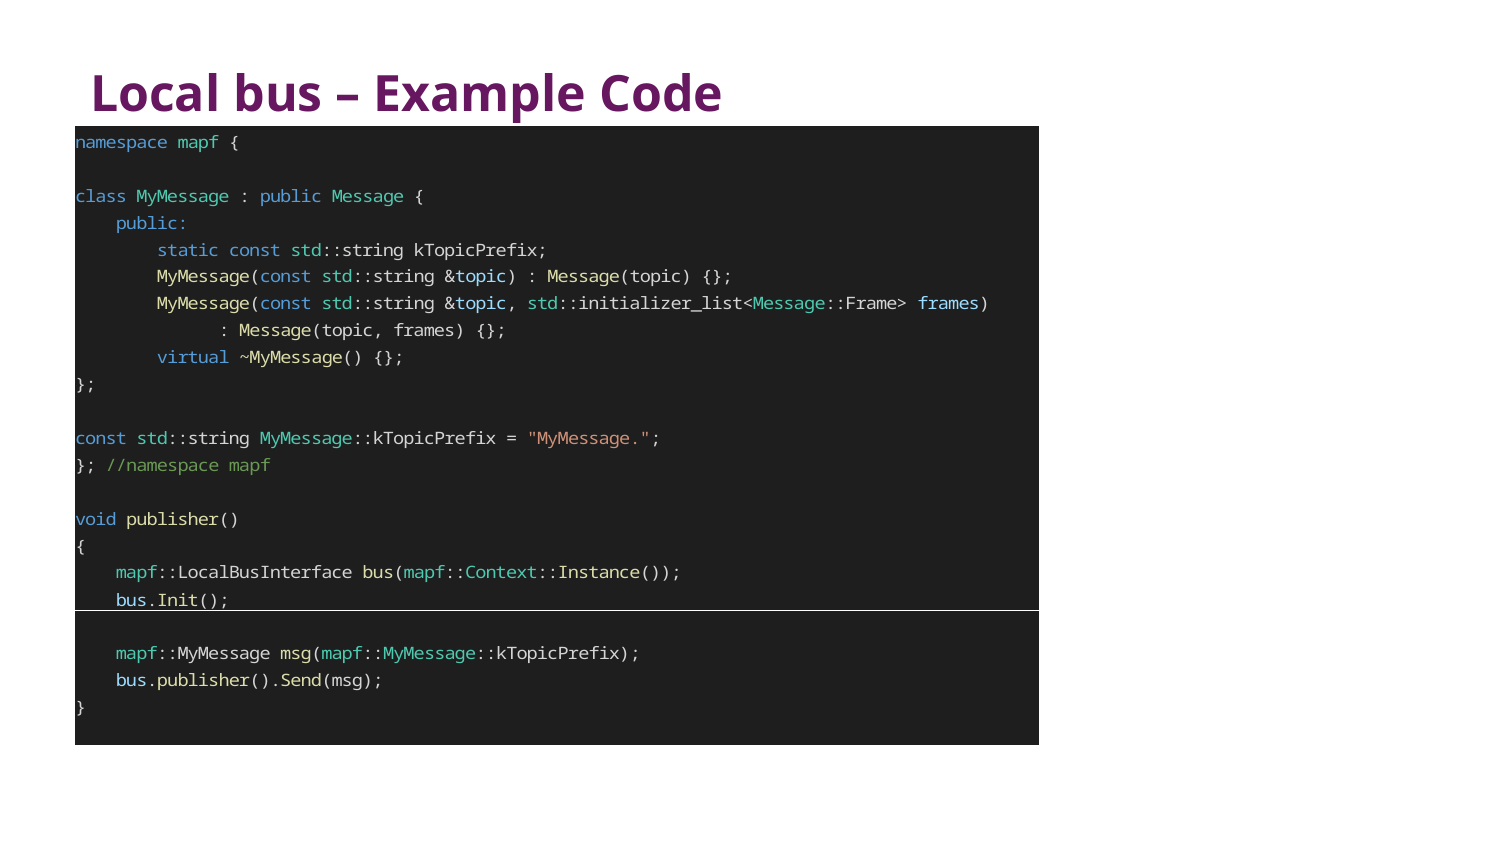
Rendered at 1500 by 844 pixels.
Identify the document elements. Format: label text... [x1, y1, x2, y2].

text_box Local bus – Example Code [75, 20, 1484, 164]
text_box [74, 125, 1043, 784]
